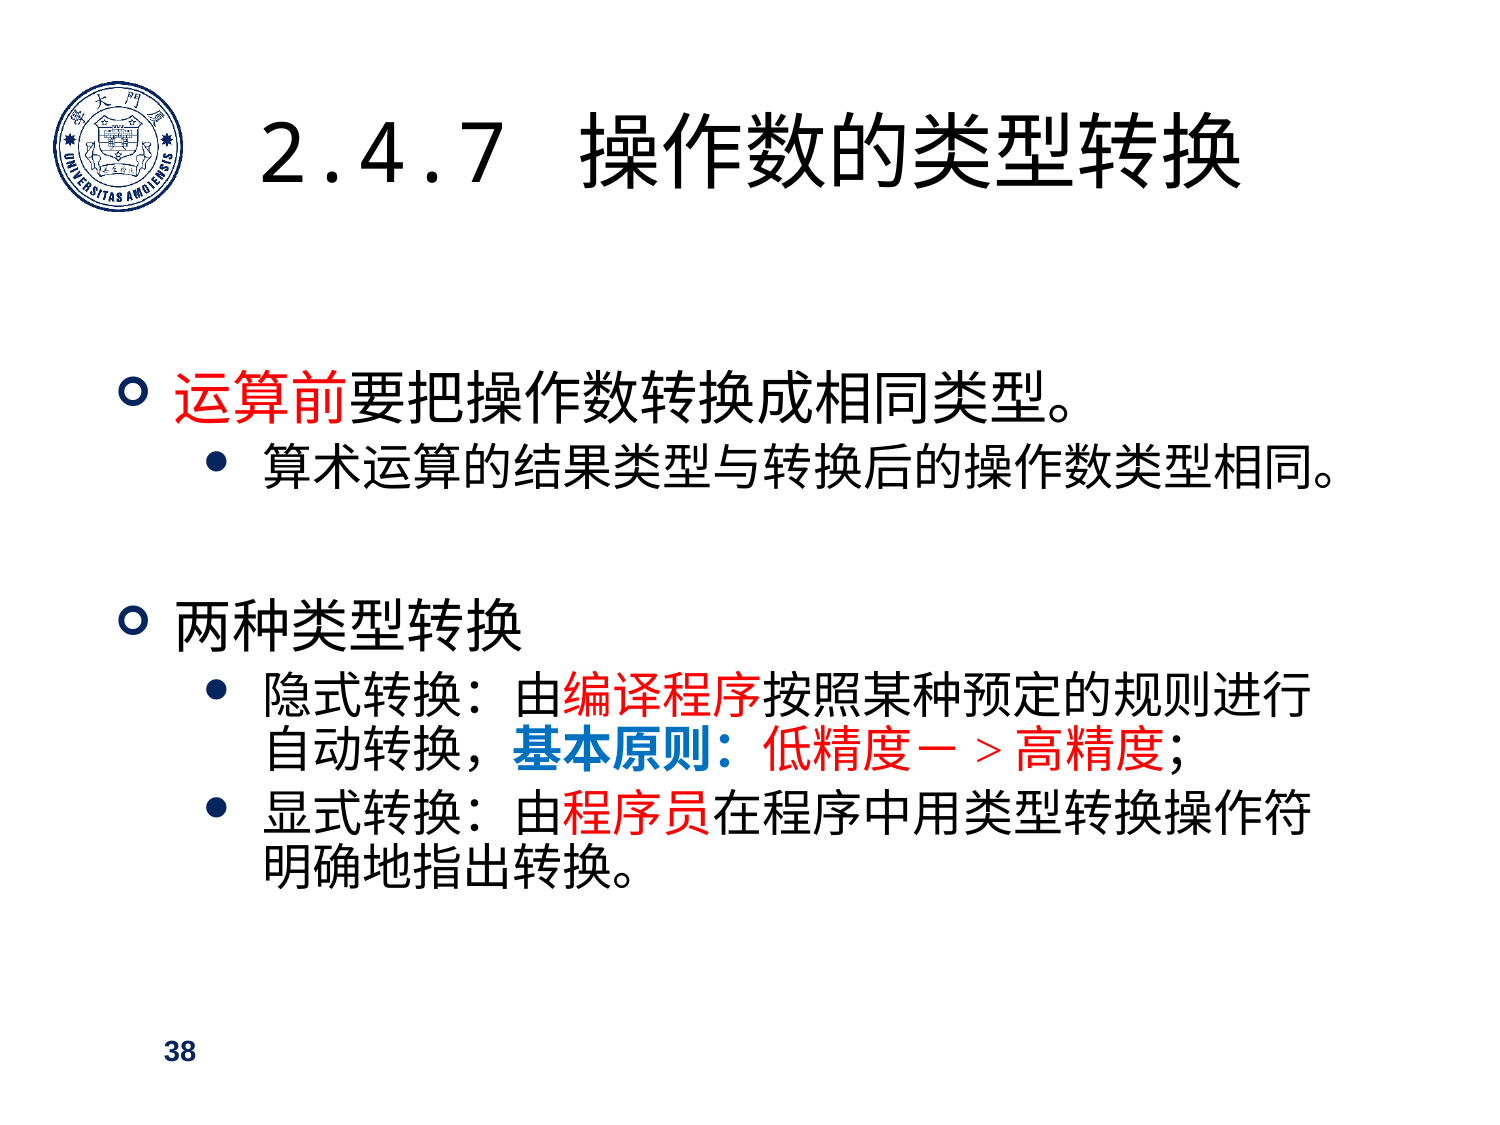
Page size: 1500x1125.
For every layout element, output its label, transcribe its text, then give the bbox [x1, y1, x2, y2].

title 2.4.7 操作数的类型转换 [242, 75, 1325, 223]
picture [53, 81, 183, 212]
list 运算前要把操作数转换成相同类型。 算术运算的结果类型与转换后的操作数类型相同。 两种类型转换 隐式转换：由编译程序按照某种预定的规则进行自动转换，基本原则：低精度－>高精度； 显式转换：由程序员在程序中用类型转换操作符明确地指出转换。 [100, 361, 1371, 905]
slide_number 38 [148, 1024, 462, 1101]
